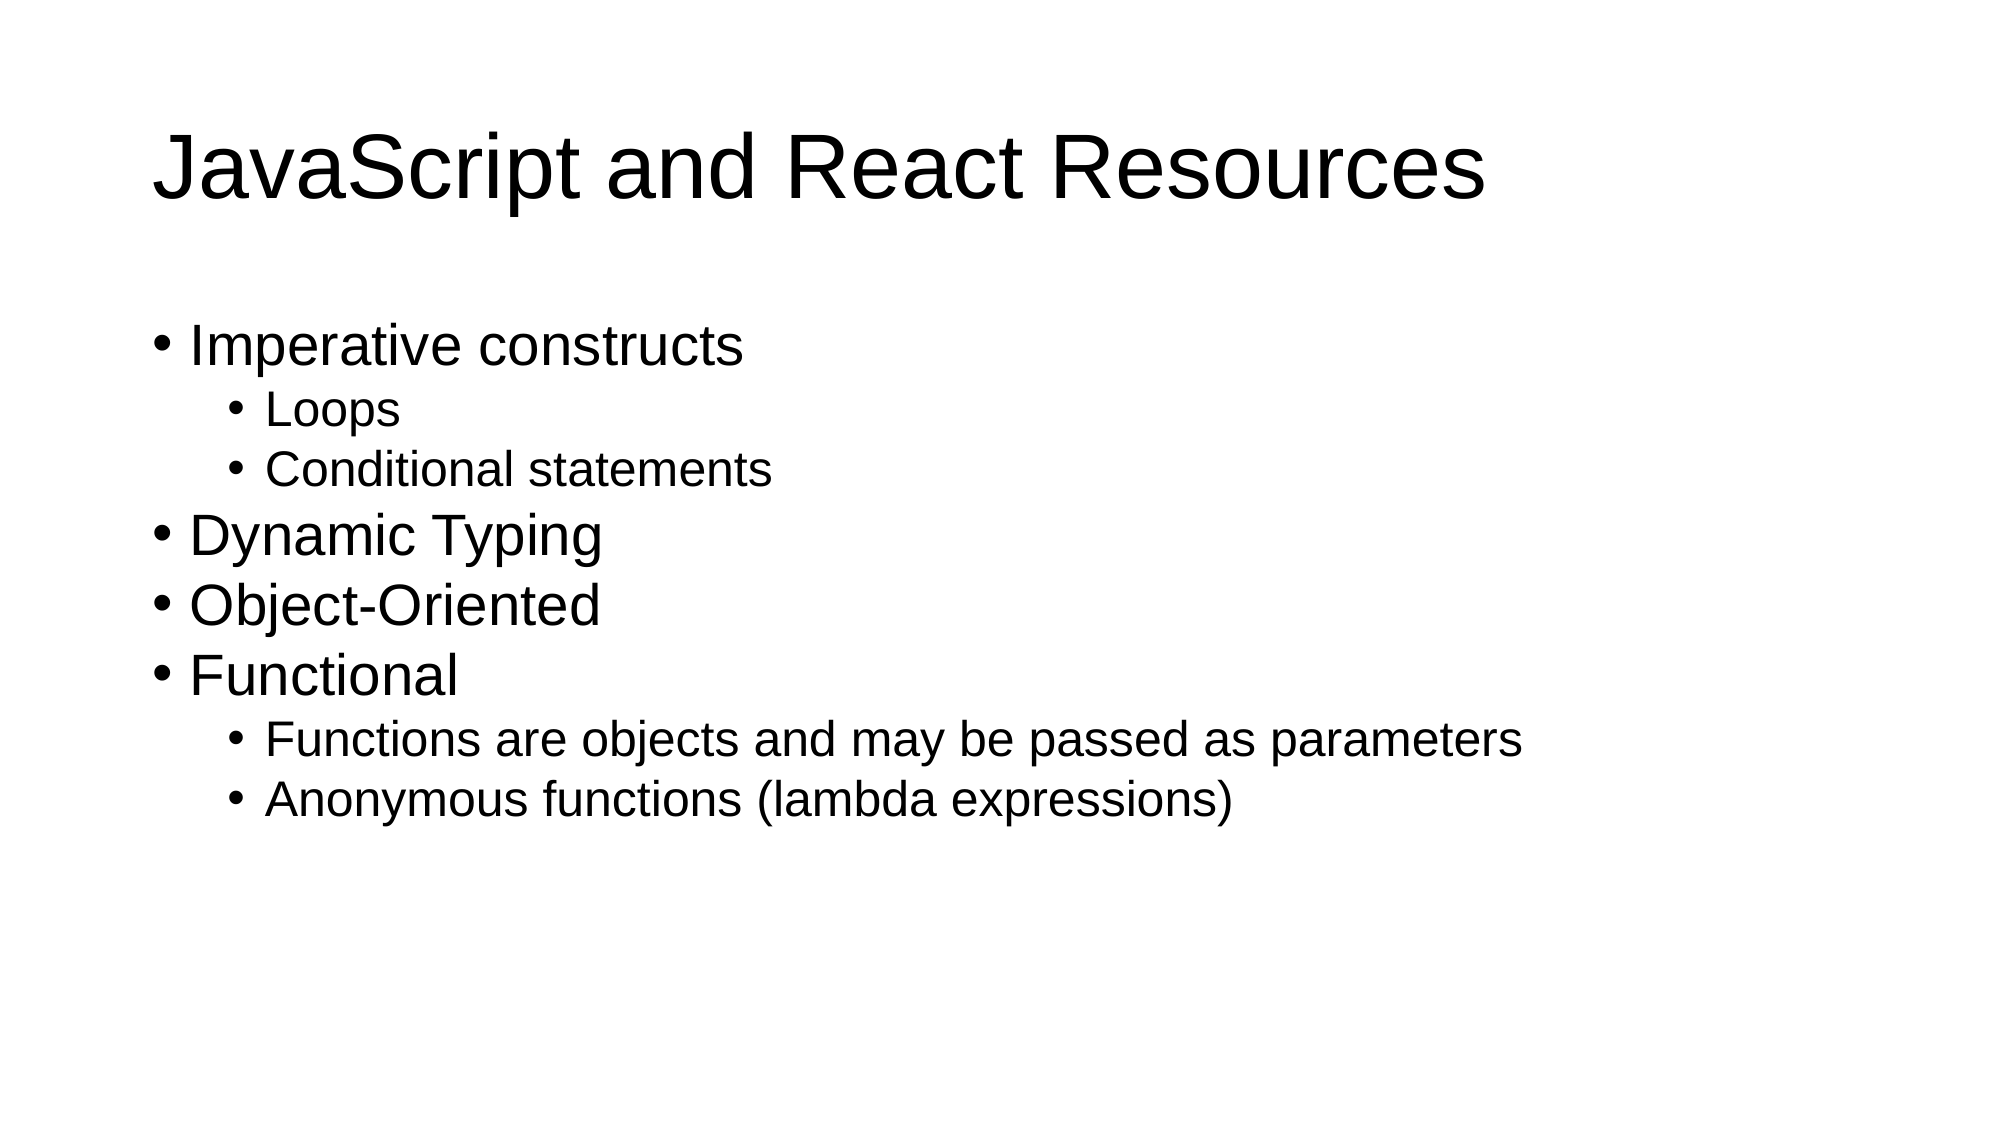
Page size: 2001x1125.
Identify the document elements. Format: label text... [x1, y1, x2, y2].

title JavaScript and React Resources [137, 59, 1863, 278]
list Imperative constructs Loops Conditional statements Dynamic Typing Object-Oriented Functional Functions are objects and may be passed as parameters Anonymous functions (lambda expressions) [137, 299, 1863, 1014]
